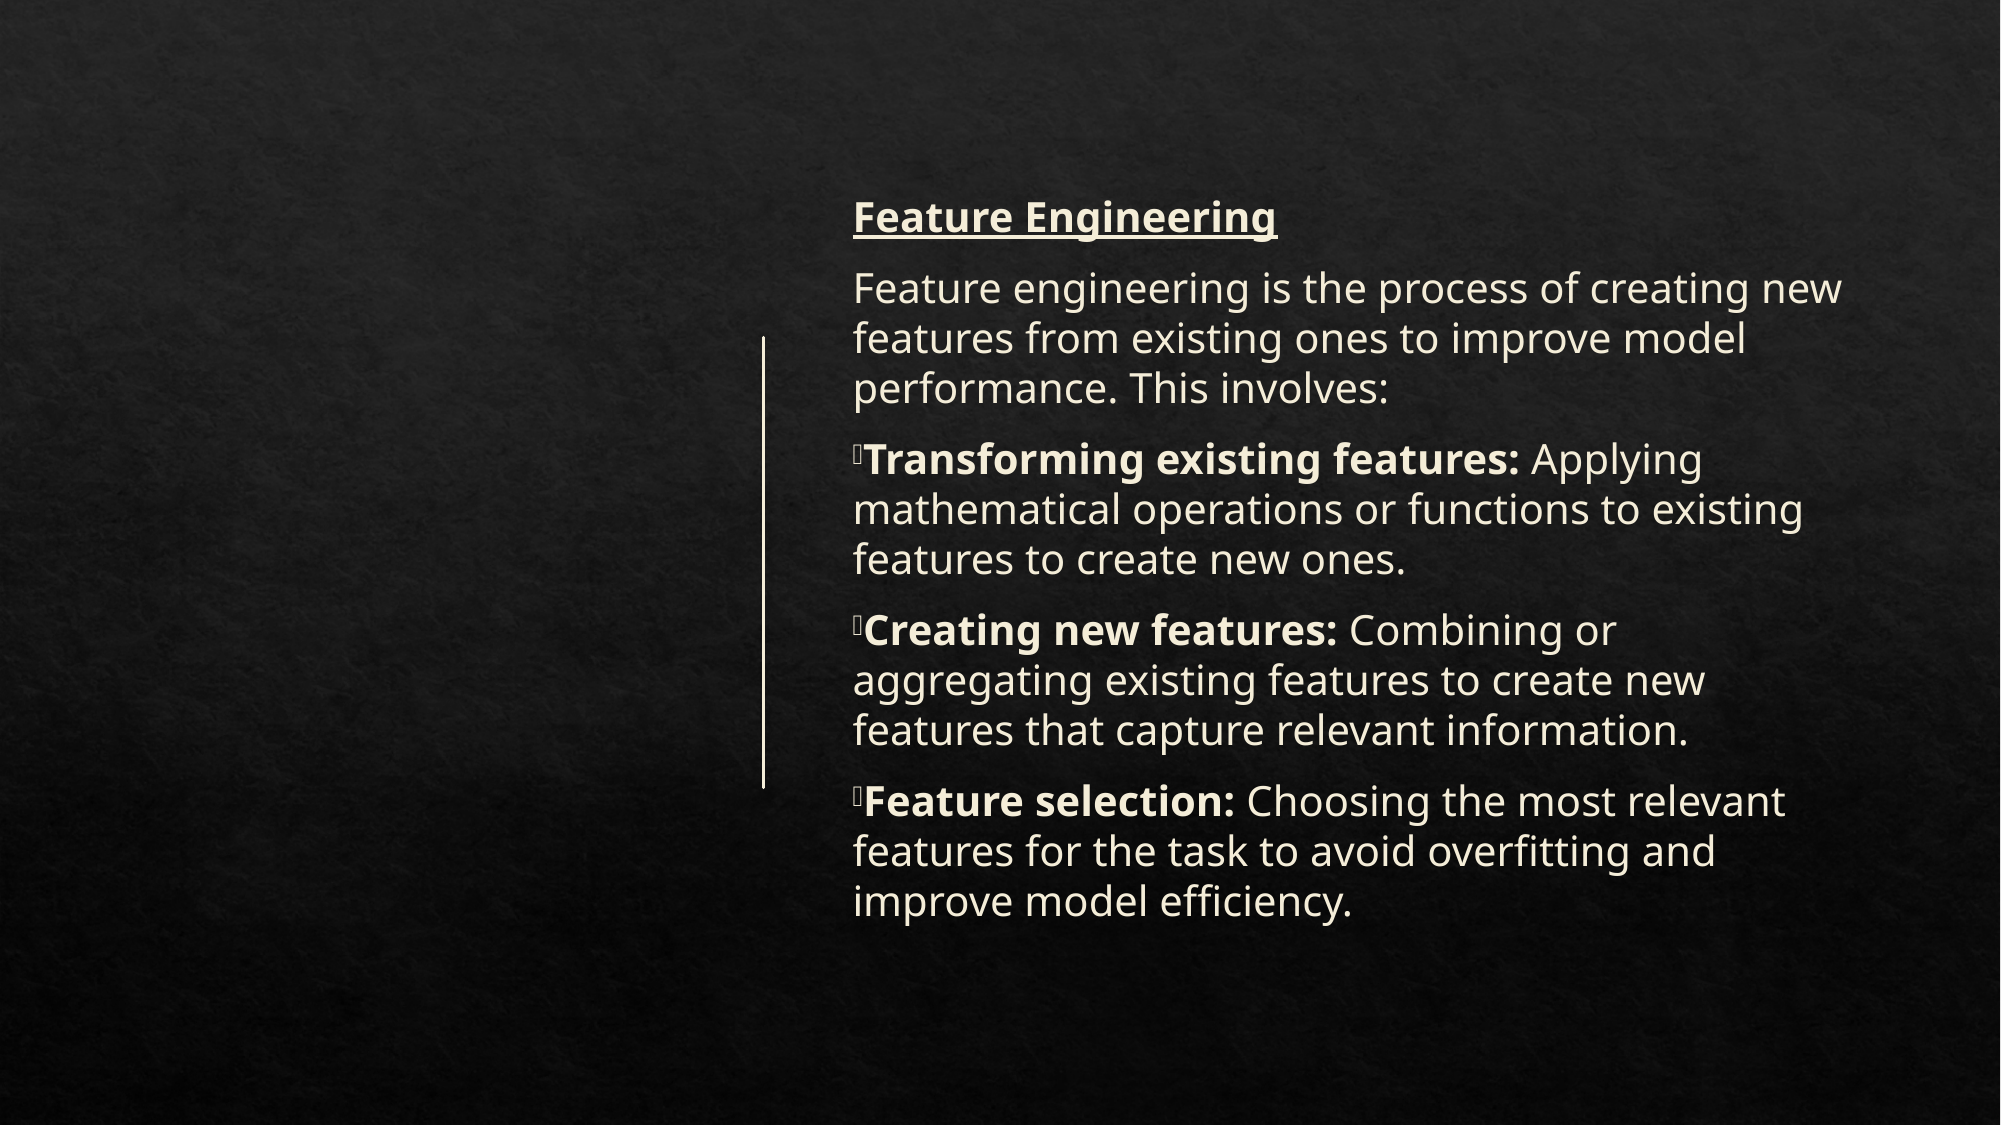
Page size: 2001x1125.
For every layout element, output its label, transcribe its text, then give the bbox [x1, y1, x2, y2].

text_box Feature Engineering Feature engineering is the process of creating new features from existing ones to improve model performance. This involves: Transforming existing features: Applying mathematical operations or functions to existing features to create new ones. Creating new features: Combining or aggregating existing features to create new features that capture relevant information. Feature selection: Choosing the most relevant features for the task to avoid overfitting and improve model efficiency. [837, 182, 1862, 942]
text_box [0, 0, 2000, 1125]
